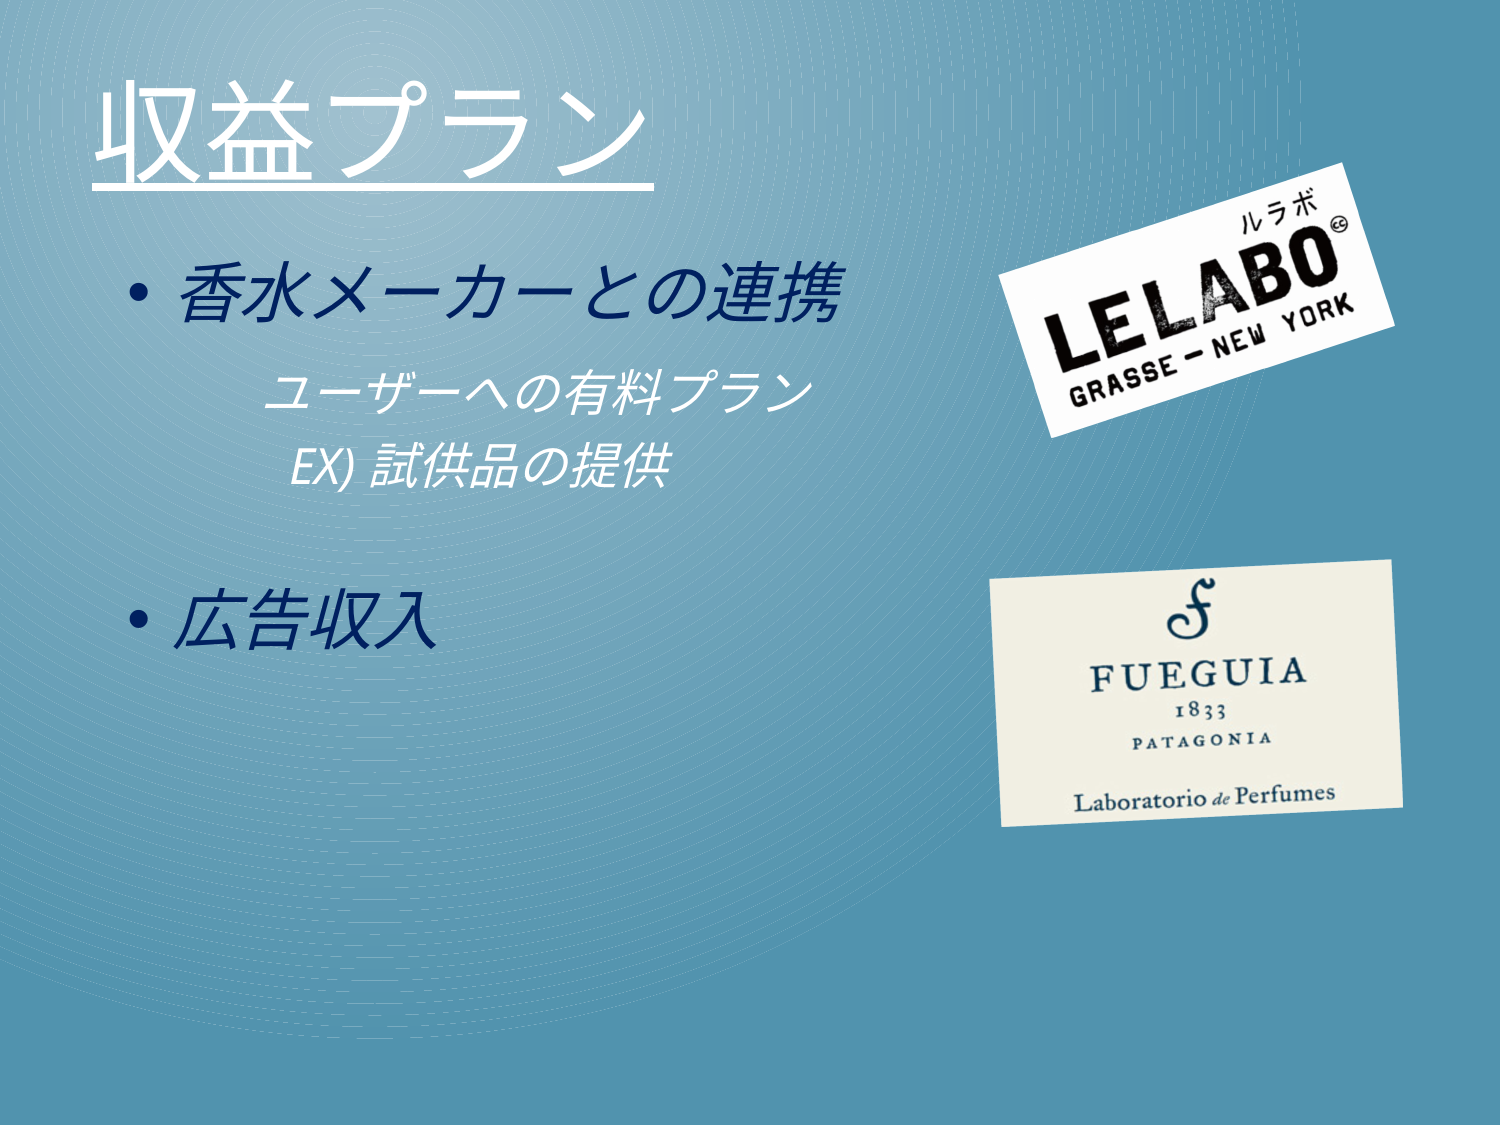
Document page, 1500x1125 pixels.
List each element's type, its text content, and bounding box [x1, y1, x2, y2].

picture [999, 163, 1394, 437]
title 収益プラン [76, 54, 1258, 279]
list 香水メーカーとの連携 ユーザーへの有料プラン EX)試供品の提供 広告収入 [112, 243, 1412, 976]
picture [990, 560, 1403, 826]
